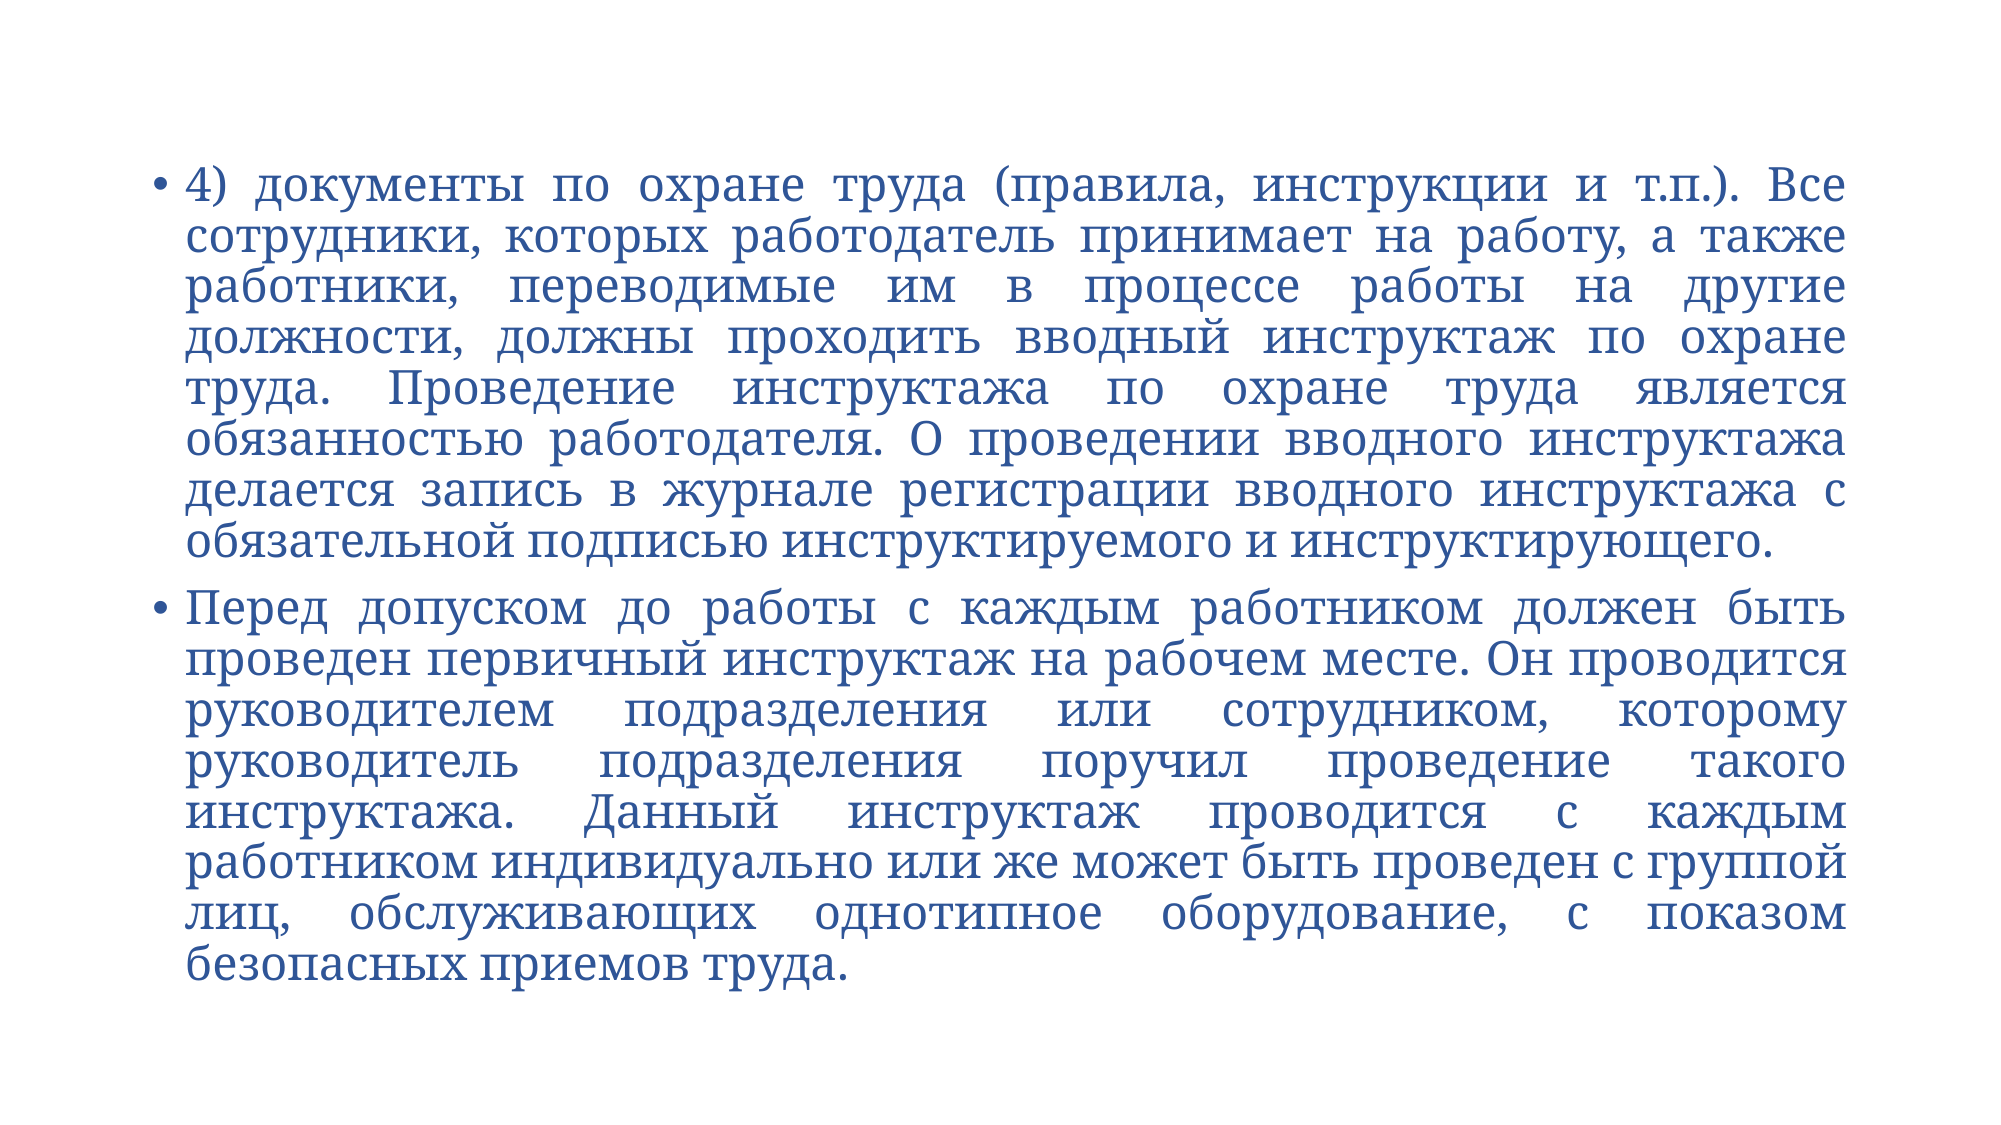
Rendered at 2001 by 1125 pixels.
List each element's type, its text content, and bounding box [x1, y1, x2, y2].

list 4) документы по охране труда (правила, инструкции и т.п.). Все сотрудники, которых работодатель принимает на работу, а также работники, переводимые им в процессе работы на другие должности, должны проходить вводный инструктаж по охране труда. Проведение инструктажа по охране труда является обязанностью работодателя. О проведении вводного инструктажа делается запись в журнале регистрации вводного инструктажа с обязательной подписью инструктируемого и инструктирующего. Перед допуском до работы с каждым работником должен быть проведен первичный инструктаж на рабочем месте. Он проводится руководителем подразделения или сотрудником, которому руководитель подразделения поручил проведение такого инструктажа. Данный инструктаж проводится с каждым работником индивидуально или же может быть проведен с группой лиц, обслуживающих однотипное оборудование, с показом безопасных приемов труда. [137, 153, 1863, 1014]
